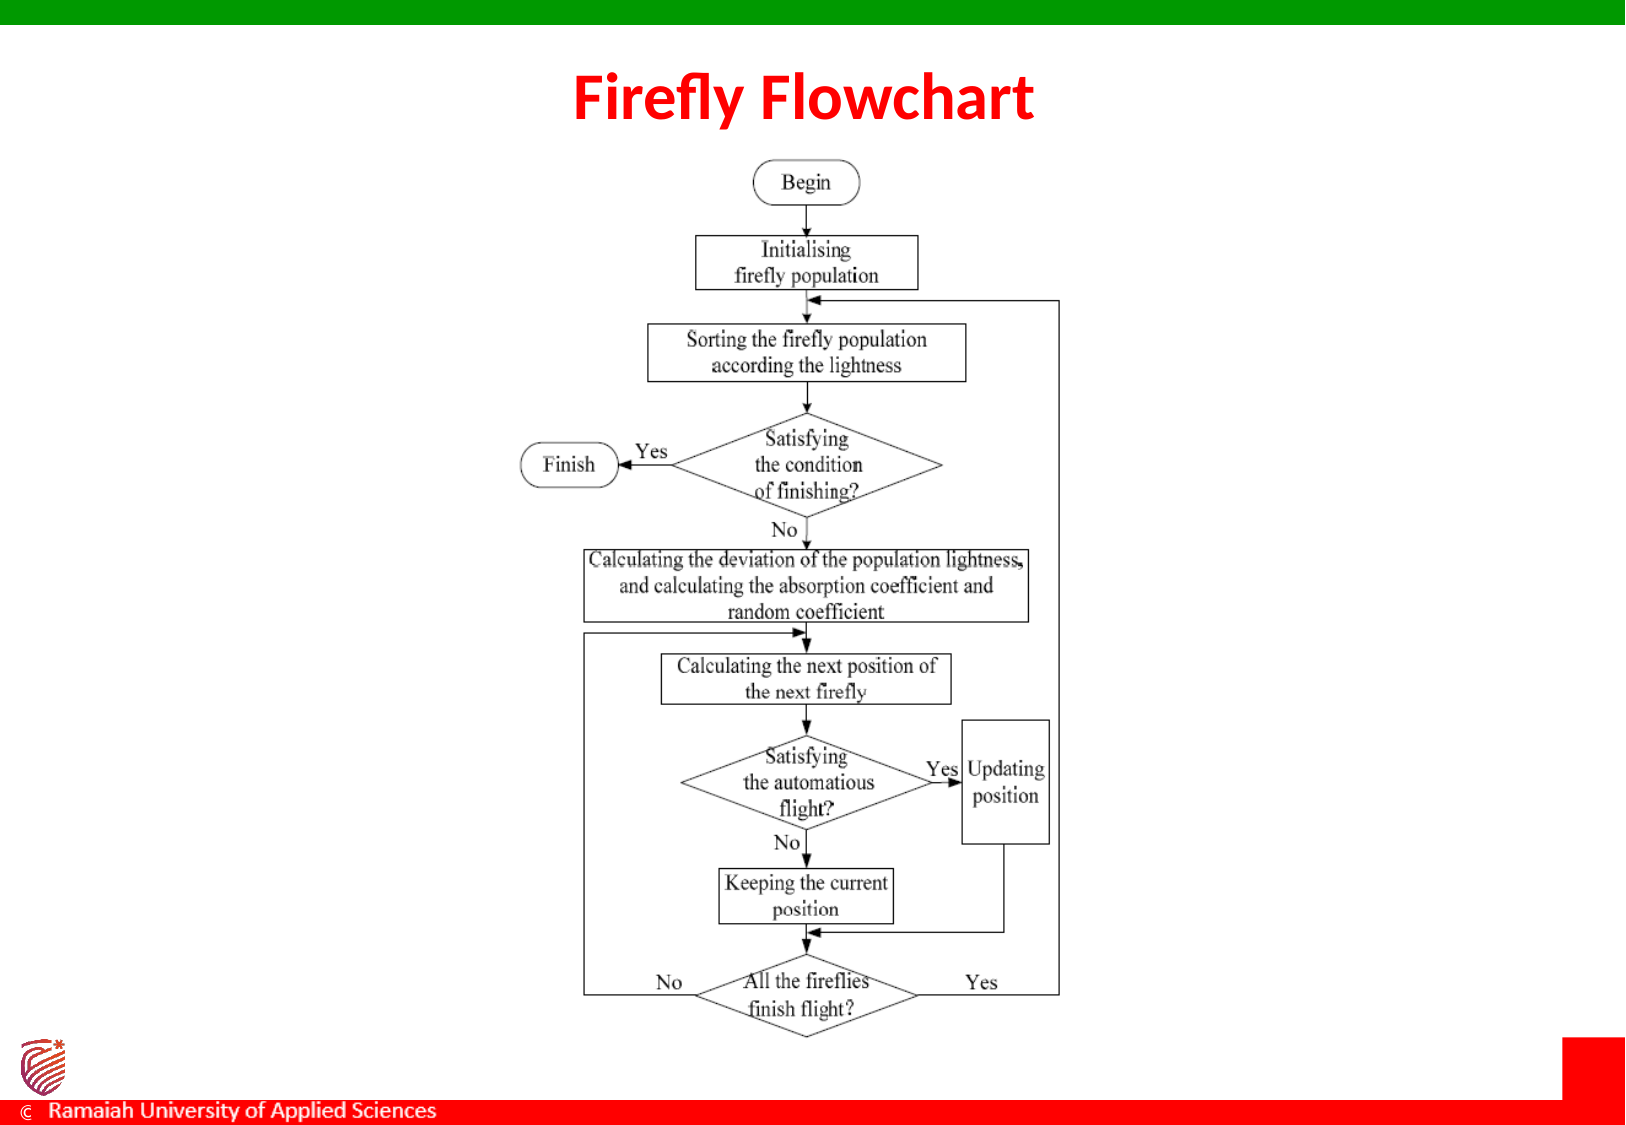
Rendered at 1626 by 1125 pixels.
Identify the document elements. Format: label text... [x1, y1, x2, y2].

picture [21, 1039, 65, 1096]
picture [505, 136, 1120, 1042]
title Firefly Flowchart [81, 45, 1544, 185]
picture [44, 1100, 442, 1125]
